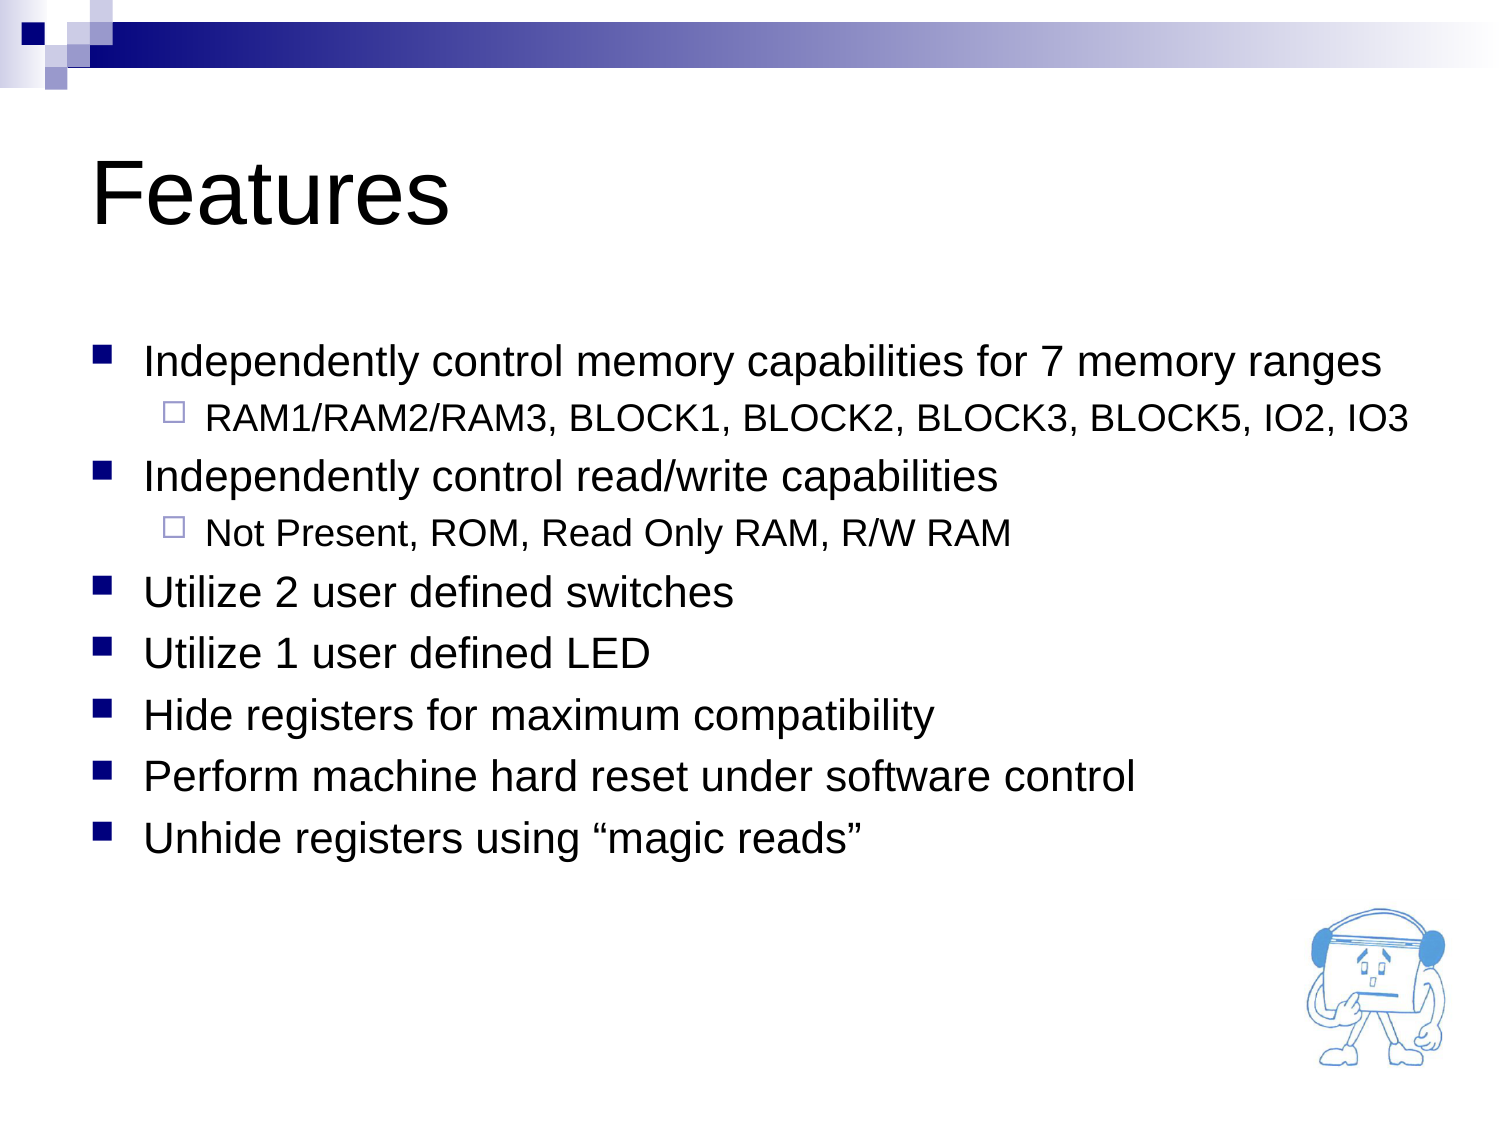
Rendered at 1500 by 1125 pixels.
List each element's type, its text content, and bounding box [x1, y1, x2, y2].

list Independently control memory capabilities for 7 memory ranges RAM1/RAM2/RAM3, BLOCK1, BLOCK2, BLOCK3, BLOCK5, IO2, IO3 Independently control read/write capabilities Not Present, ROM, Read Only RAM, R/W RAM Utilize 2 user defined switches Utilize 1 user defined LED Hide registers for maximum compatibility Perform machine hard reset under software control Unhide registers using “magic reads” [75, 324, 1425, 963]
title Features [75, 75, 1425, 300]
